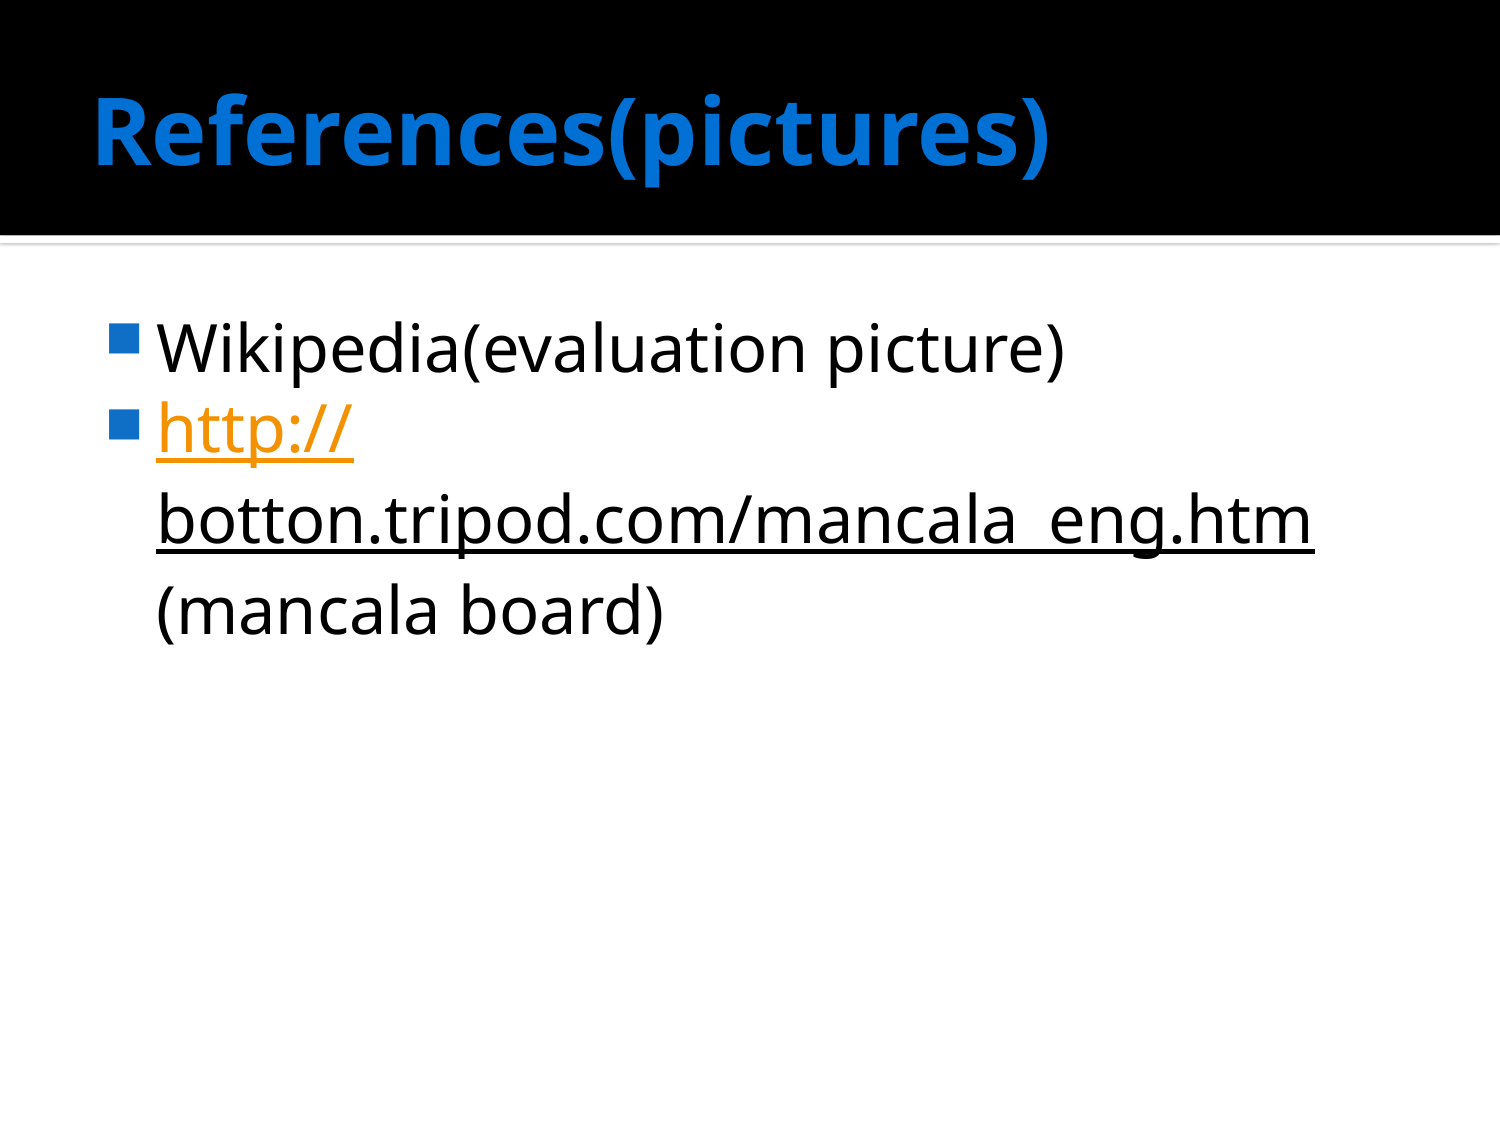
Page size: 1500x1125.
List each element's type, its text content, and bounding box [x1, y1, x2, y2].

title References(pictures) [75, 25, 1425, 231]
list Wikipedia(evaluation picture) http://botton.tripod.com/mancala_eng.htm (mancala board) [75, 291, 1425, 1050]
